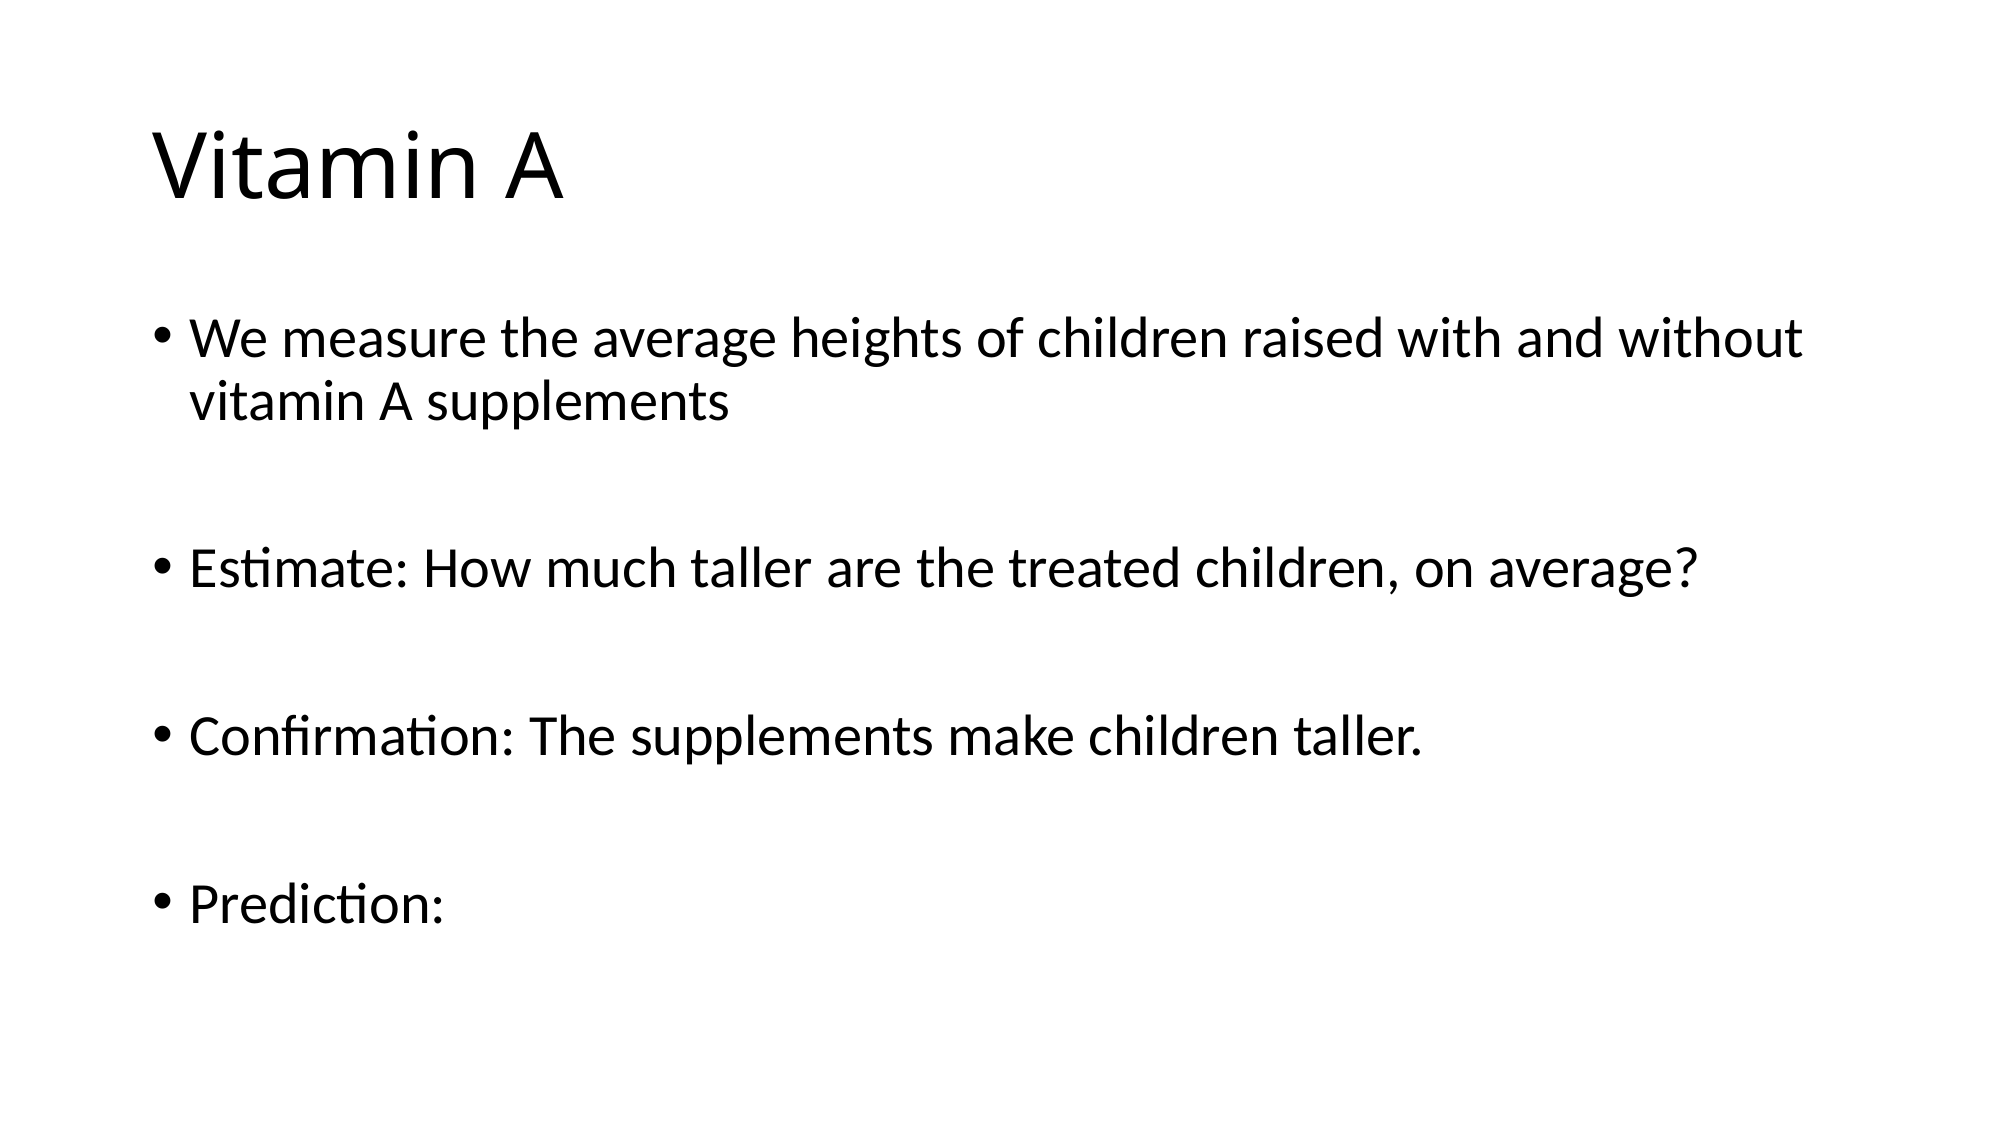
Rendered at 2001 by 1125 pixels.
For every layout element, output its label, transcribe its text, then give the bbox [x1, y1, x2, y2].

title Vitamin A [137, 59, 1863, 278]
list We measure the average heights of children raised with and without vitamin A supplements Estimate: How much taller are the treated children, on average? Confirmation: The supplements make children taller. Prediction: [137, 299, 1863, 1014]
